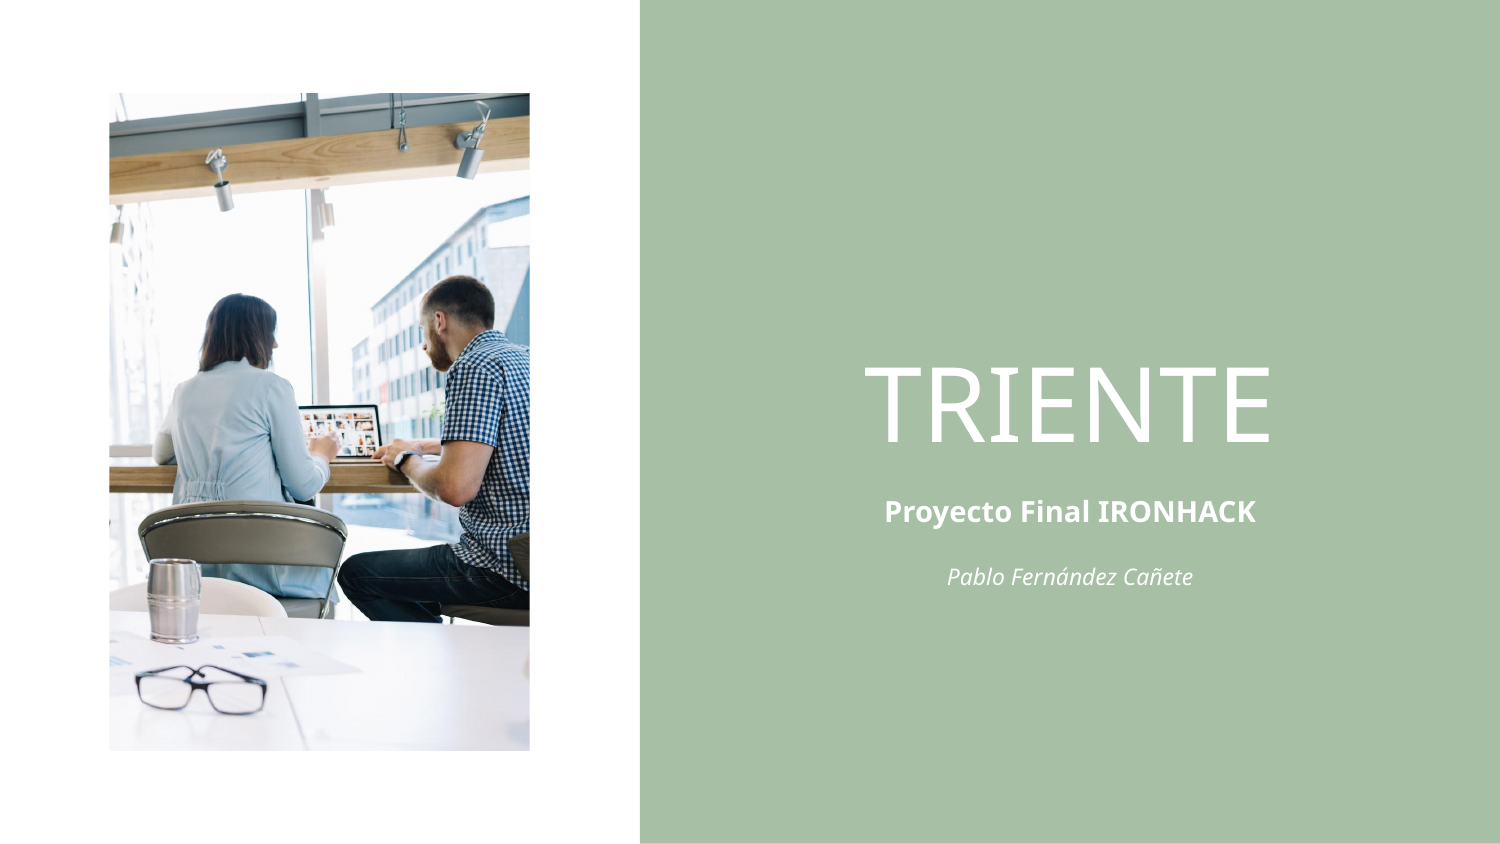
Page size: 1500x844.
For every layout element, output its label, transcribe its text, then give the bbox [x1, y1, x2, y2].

title TRIENTE [750, 218, 1390, 478]
picture [109, 93, 530, 751]
subtitle Proyecto Final IRONHACK Pablo Fernández Cañete [750, 478, 1391, 563]
